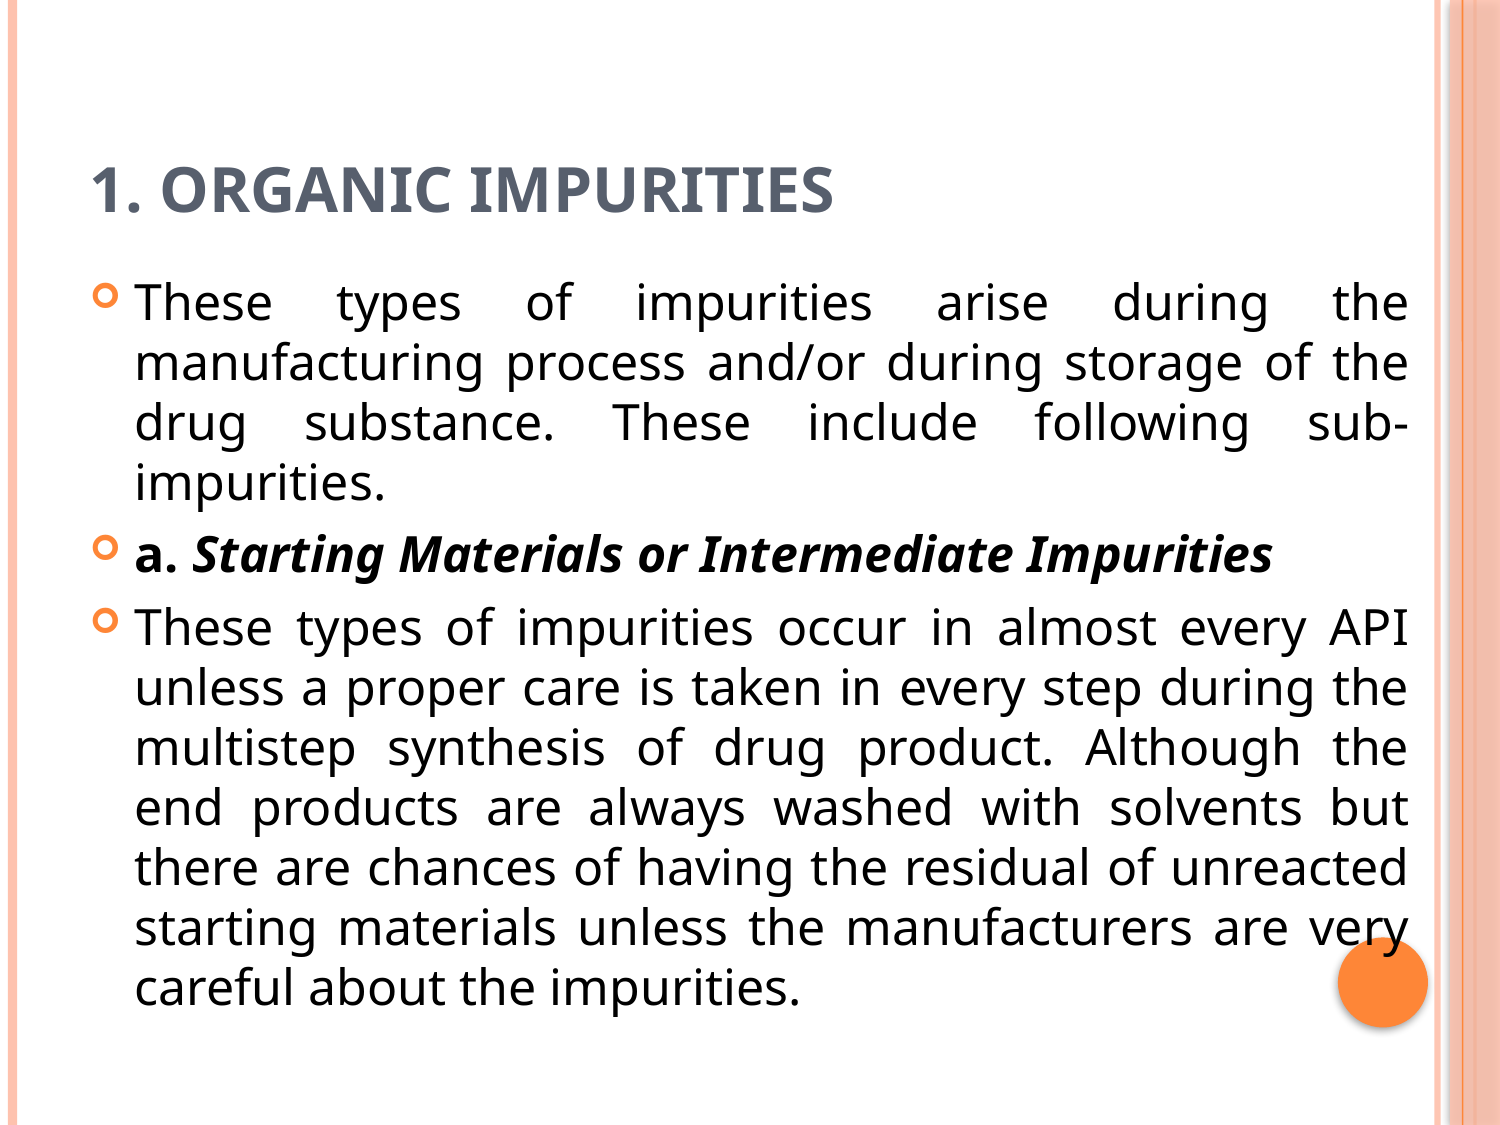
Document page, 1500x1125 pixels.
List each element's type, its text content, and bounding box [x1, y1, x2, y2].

title 1. ORGANIC IMPURITIES [75, 45, 1300, 233]
list These types of impurities arise during the manufacturing process and/or during storage of the drug substance. These include following sub-impurities. a. Starting Materials or Intermediate Impurities These types of impurities occur in almost every API unless a proper care is taken in every step during the multistep synthesis of drug product. Although the end products are always washed with solvents but there are chances of having the residual of unreacted starting materials unless the manufacturers are very careful about the impurities. [75, 262, 1425, 1062]
